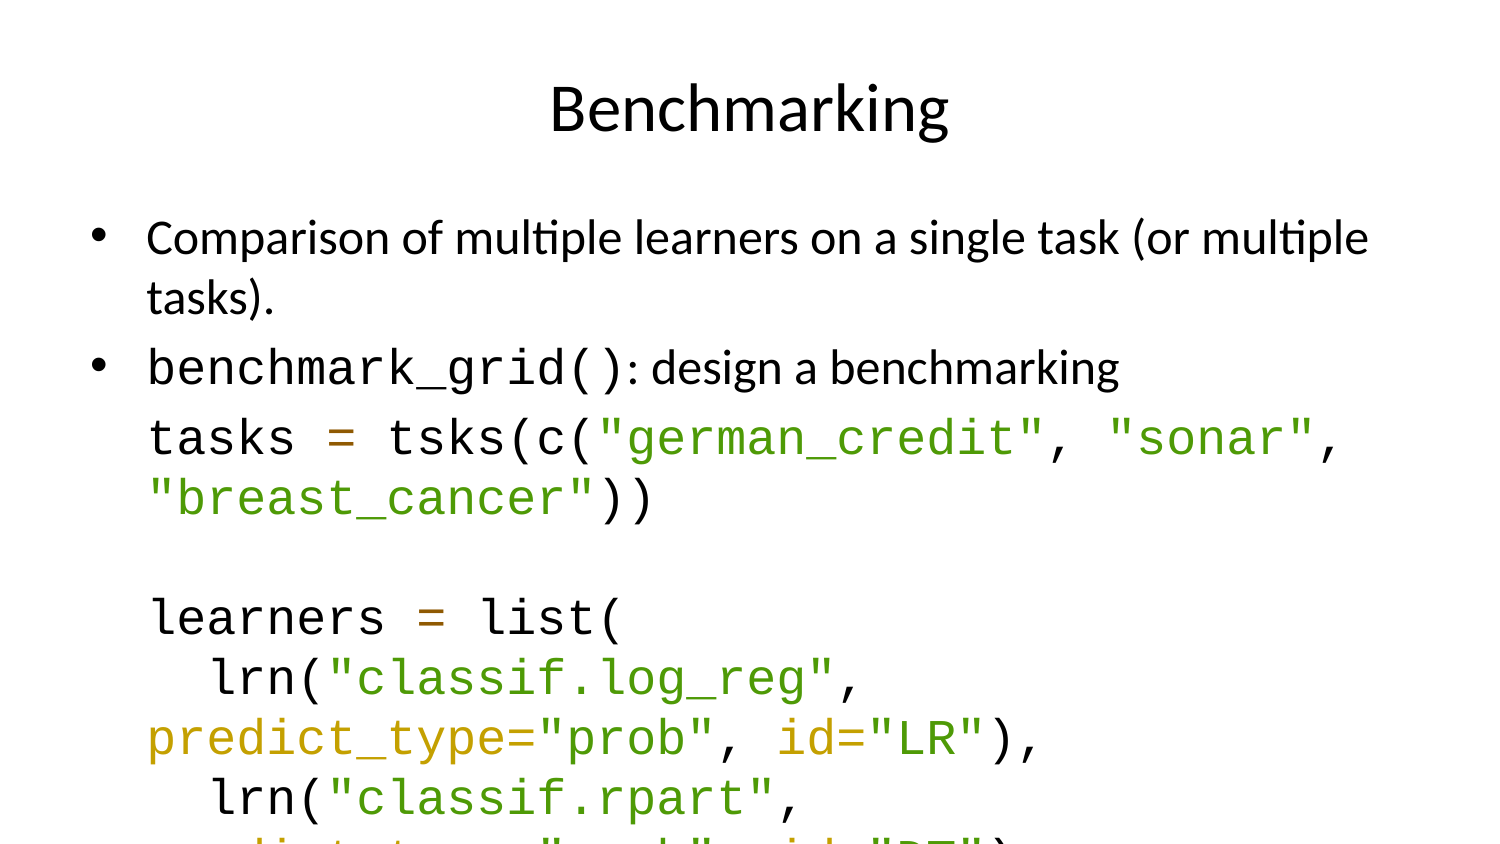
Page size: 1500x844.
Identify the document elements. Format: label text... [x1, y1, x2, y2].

list Comparison of multiple learners on a single task (or multiple tasks). benchmark_grid(): design a benchmarking tasks = tsks(c("german_credit", "sonar", "breast_cancer")) learners = list( lrn("classif.log_reg", predict_type="prob", id="LR"), lrn("classif.rpart", predict_type="prob", id="DT"), lrn("classif.ranger", predict_type="prob", id="RF") ) rsmp = rsmp("cv", folds=5) design = benchmark_grid(tasks, learners, rsmp) [75, 196, 1425, 754]
title Benchmarking [75, 33, 1425, 175]
